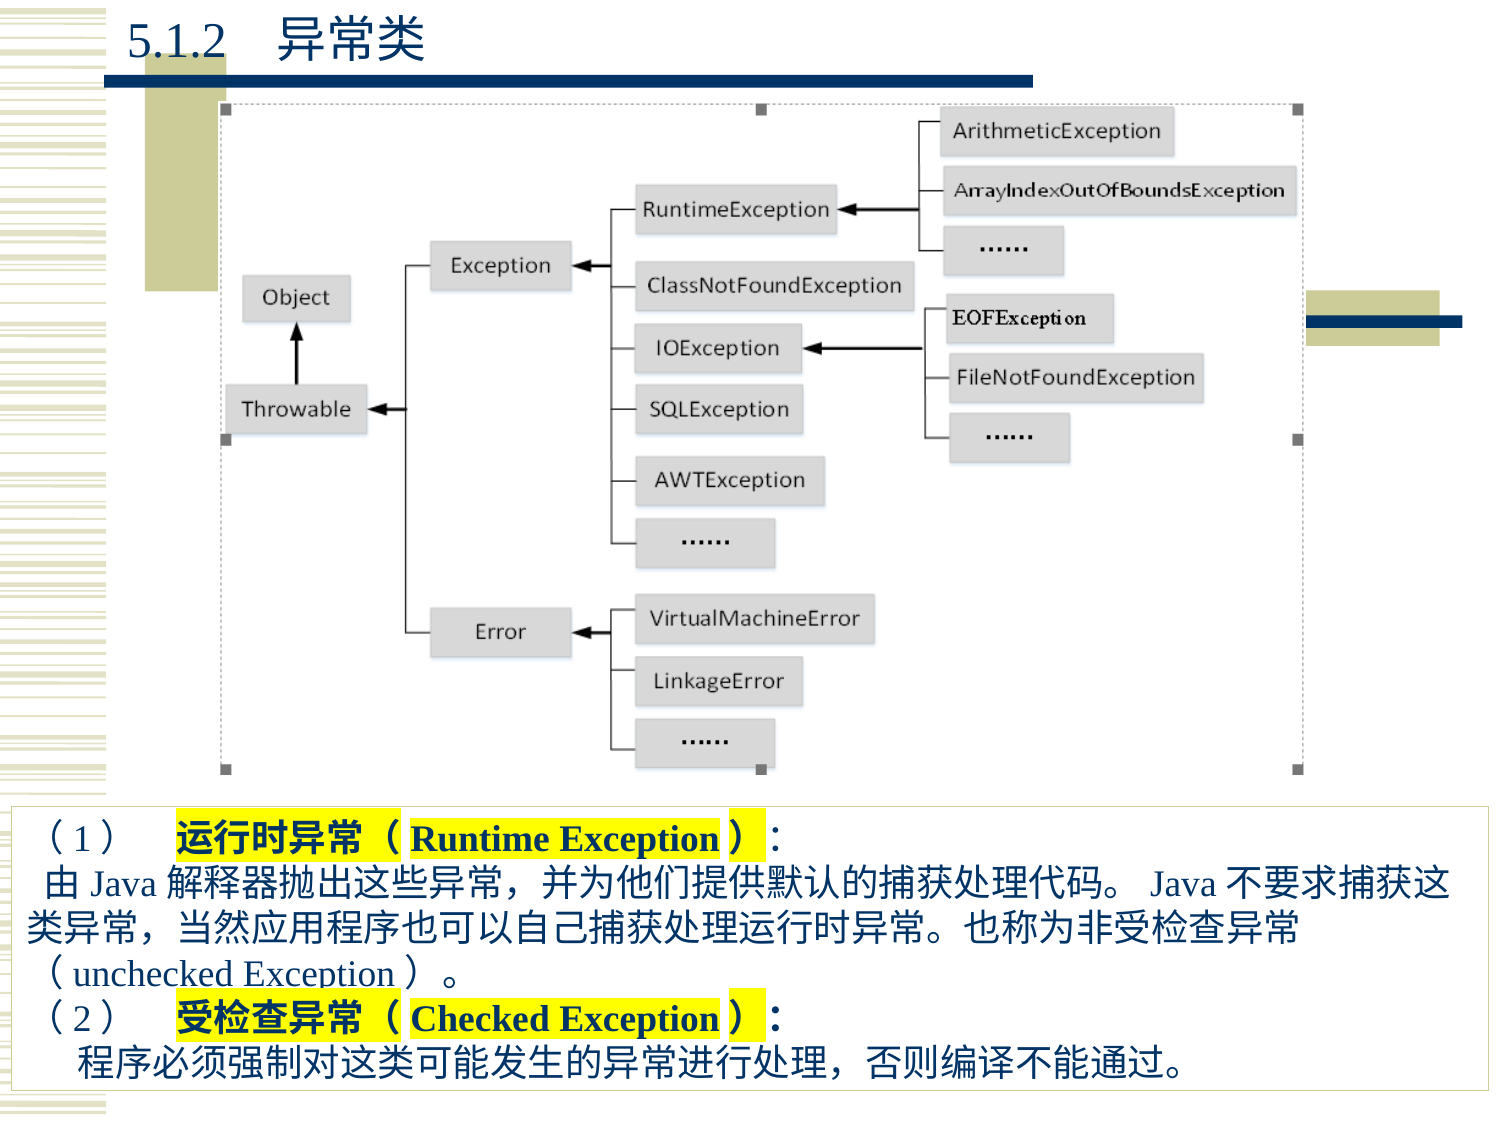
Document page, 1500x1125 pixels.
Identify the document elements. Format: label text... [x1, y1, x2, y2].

picture [218, 101, 1306, 776]
text_box （1） 运行时异常（Runtime Exception）： 由Java解释器抛出这些异常，并为他们提供默认的捕获处理代码。Java不要求捕获这类异常，当然应用程序也可以自己捕获处理运行时异常。也称为非受检查异常（unchecked Exception）。 （2） 受检查异常（Checked Exception）： 程序必须强制对这类可能发生的异常进行处理，否则编译不能通过。 [11, 806, 1489, 1091]
text_box 5.1.2 异常类 [112, 0, 442, 76]
